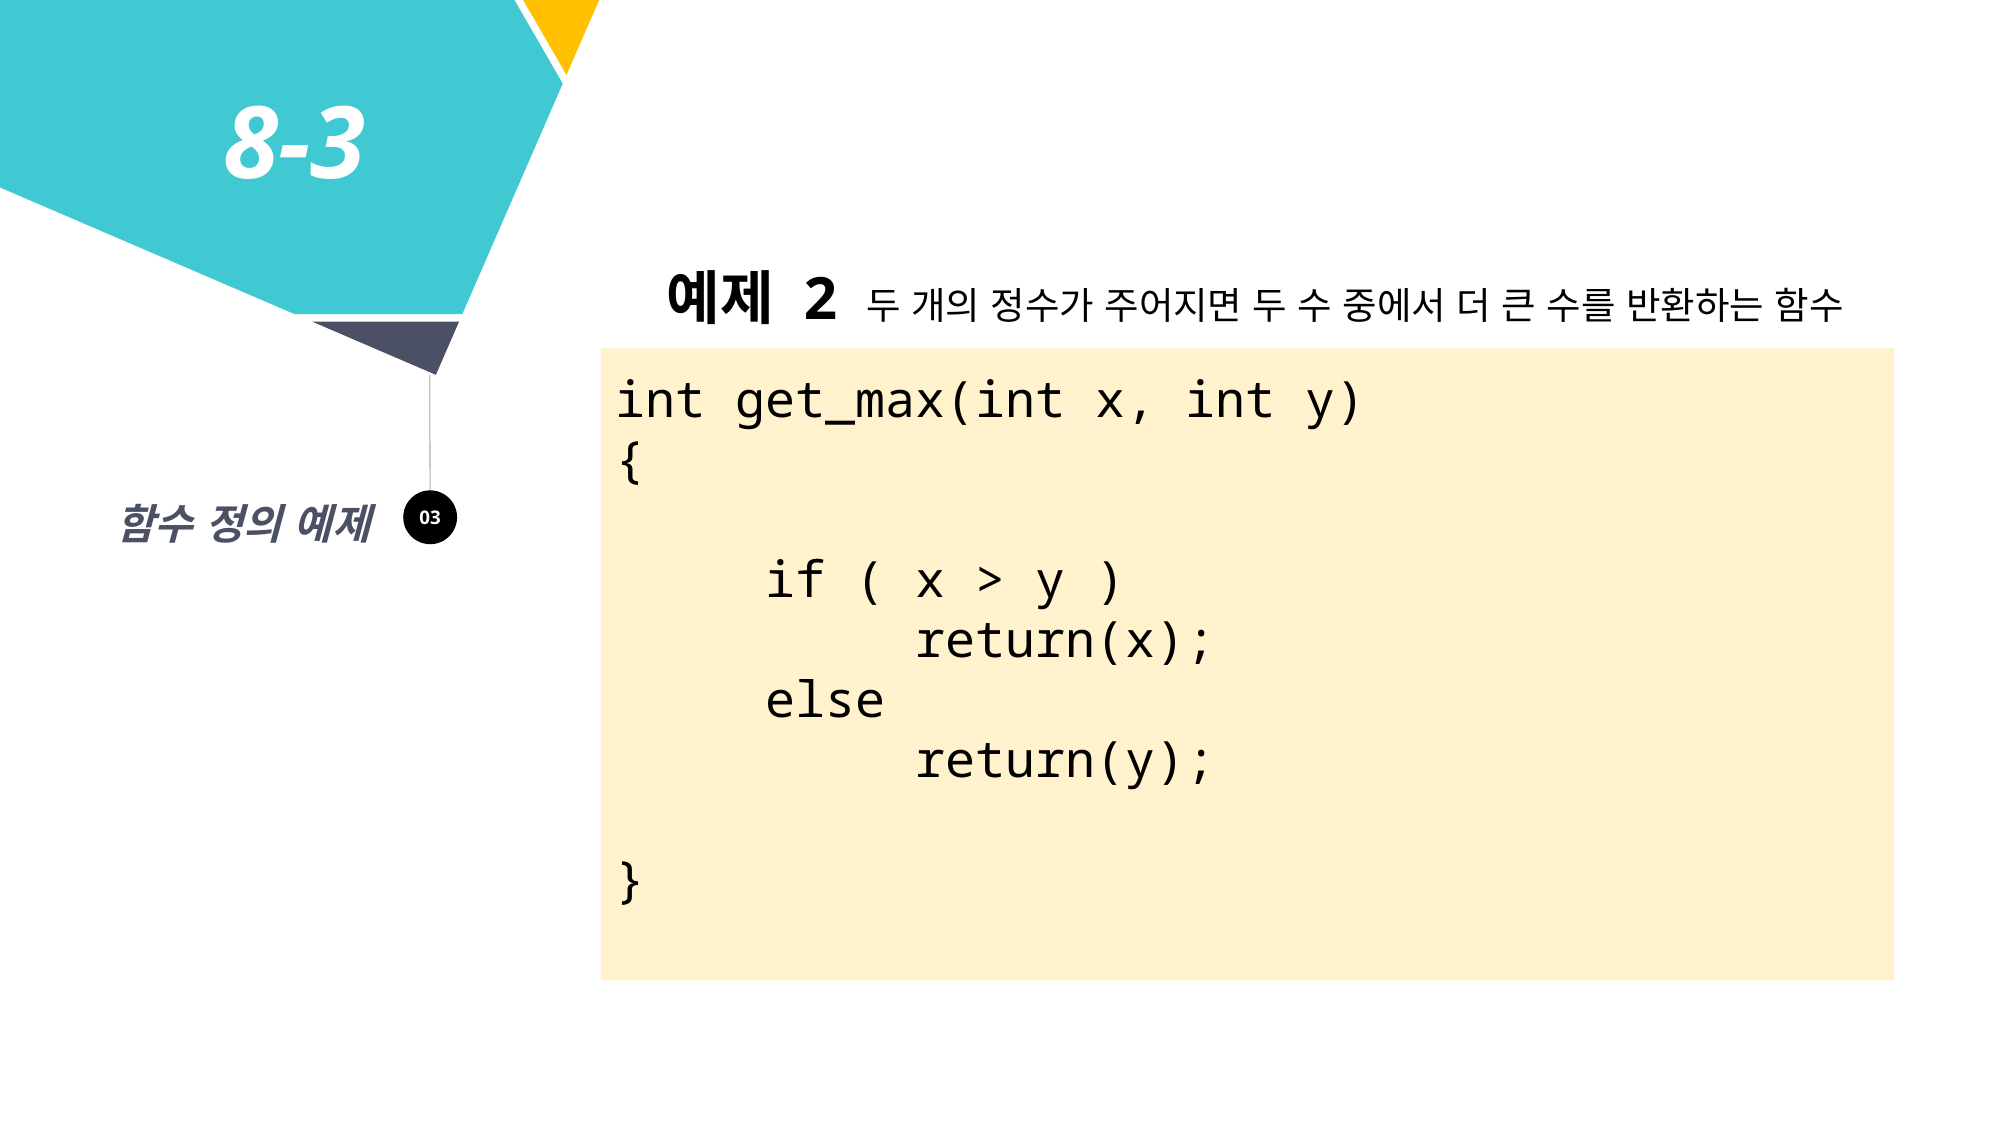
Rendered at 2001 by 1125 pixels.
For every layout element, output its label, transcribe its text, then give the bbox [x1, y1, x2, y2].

text_box 03 [402, 489, 459, 546]
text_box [0, 0, 601, 375]
text_box 함수 정의 예제 [23, 490, 386, 556]
text_box 예제 2 두 개의 정수가 주어지면 두 수 중에서 더 큰 수를 반환하는 함수 [651, 253, 1860, 339]
text_box int get_max(int x, int y) { if ( x > y ) return(x); else return(y); } [600, 347, 1895, 981]
